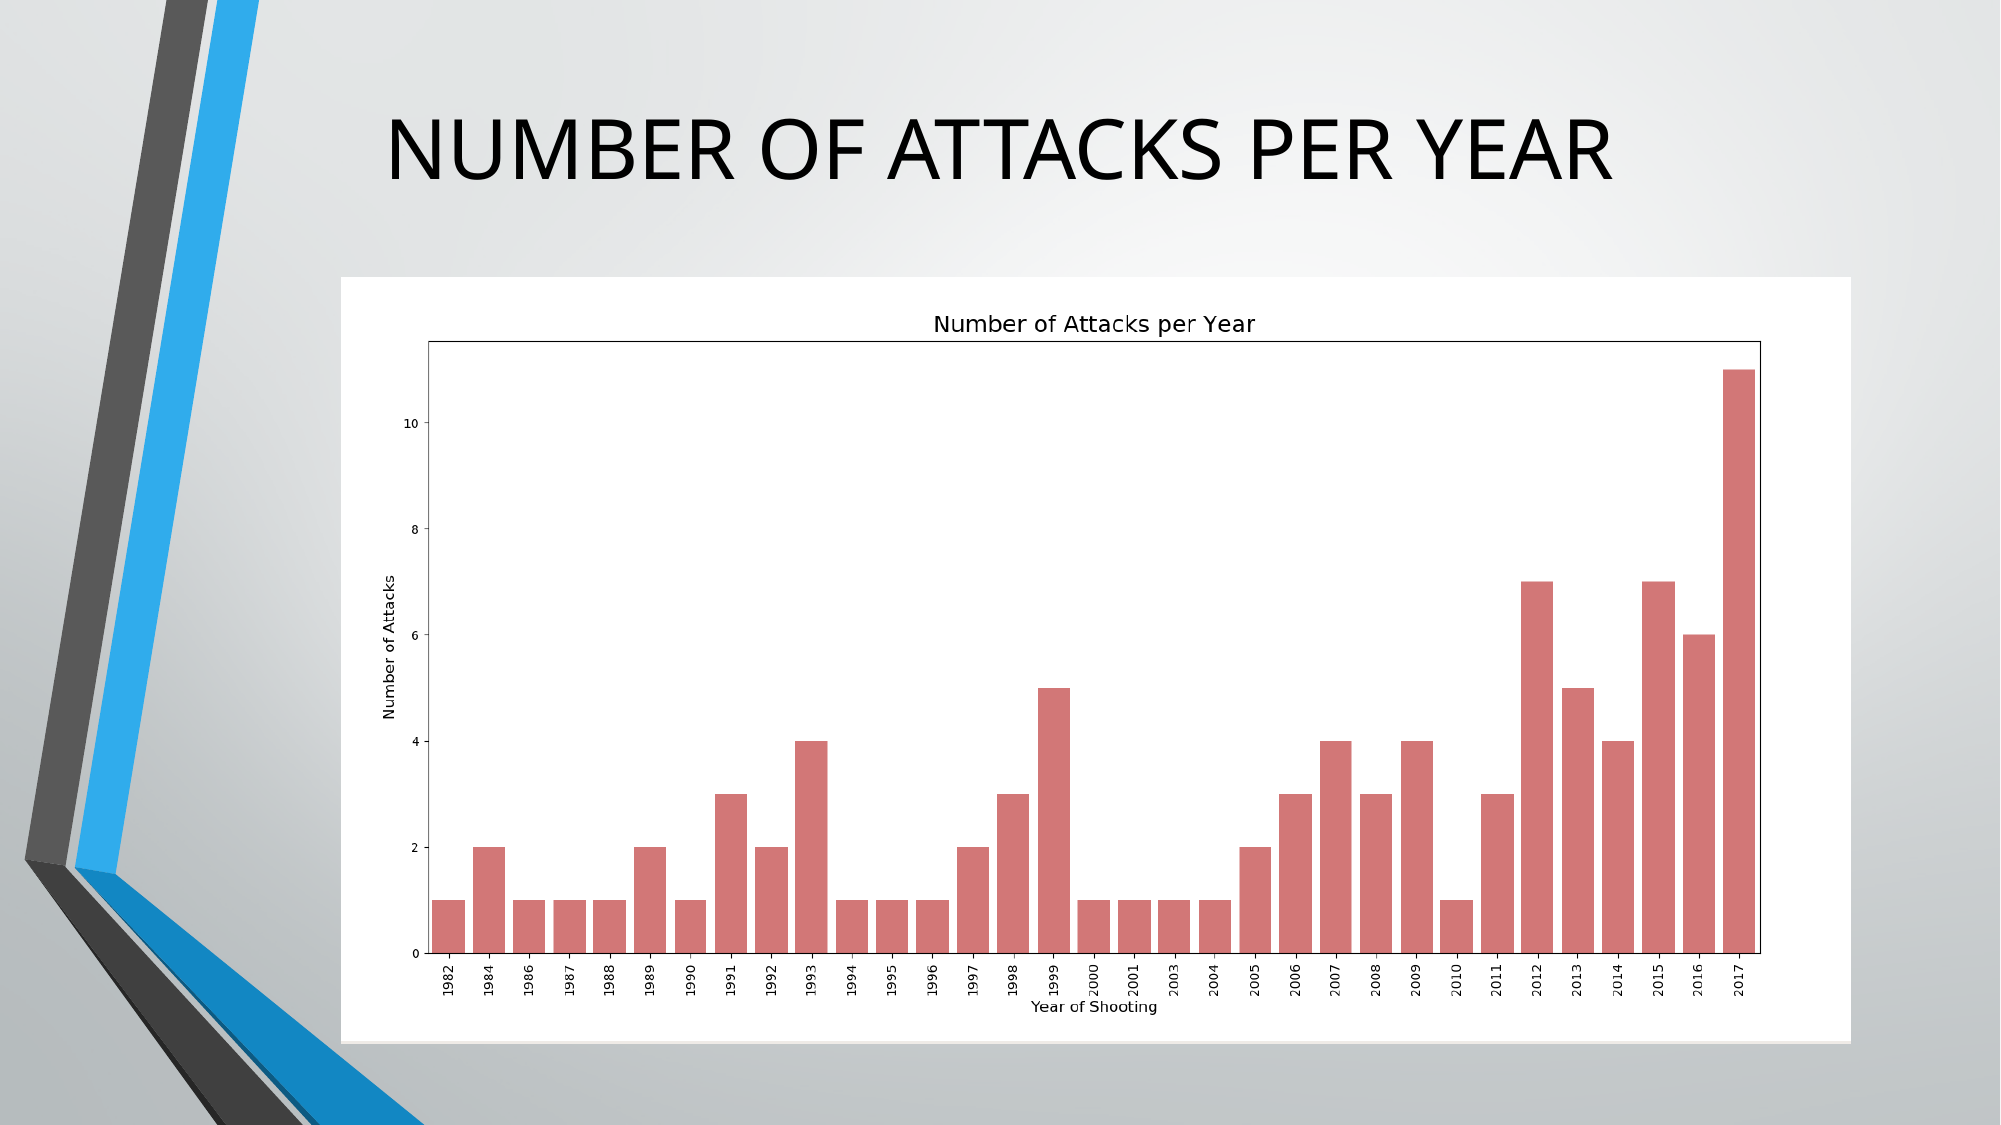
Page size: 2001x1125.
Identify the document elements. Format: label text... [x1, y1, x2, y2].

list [341, 277, 1851, 1045]
title NUMBER OF ATTACKS PER YEAR [149, 15, 1851, 278]
